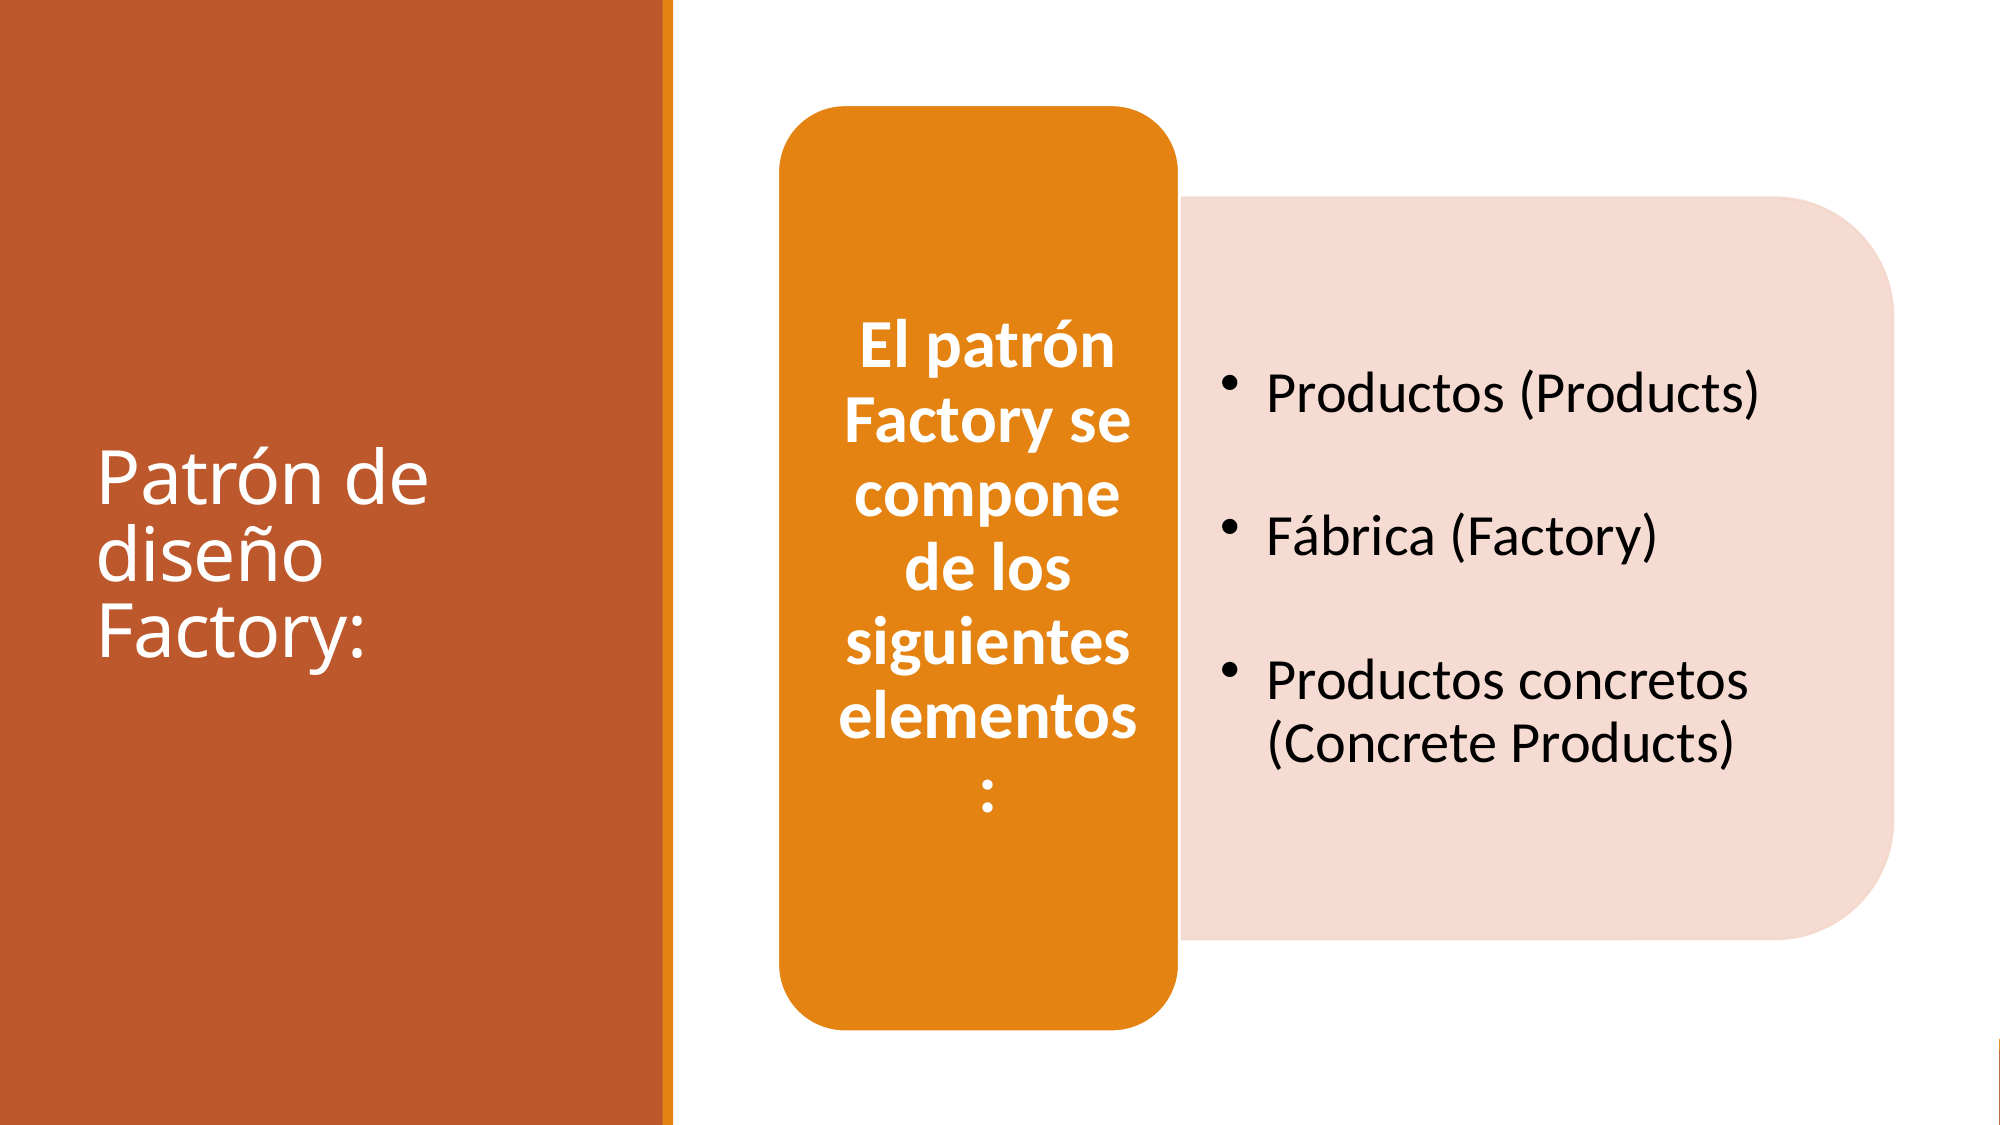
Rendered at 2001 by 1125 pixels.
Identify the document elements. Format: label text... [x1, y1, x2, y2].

title Patrón de diseño Factory: [80, 84, 587, 1032]
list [777, 104, 1894, 1033]
text_box [661, 0, 674, 1125]
text_box [674, 0, 2000, 1125]
text_box [0, 0, 661, 1125]
